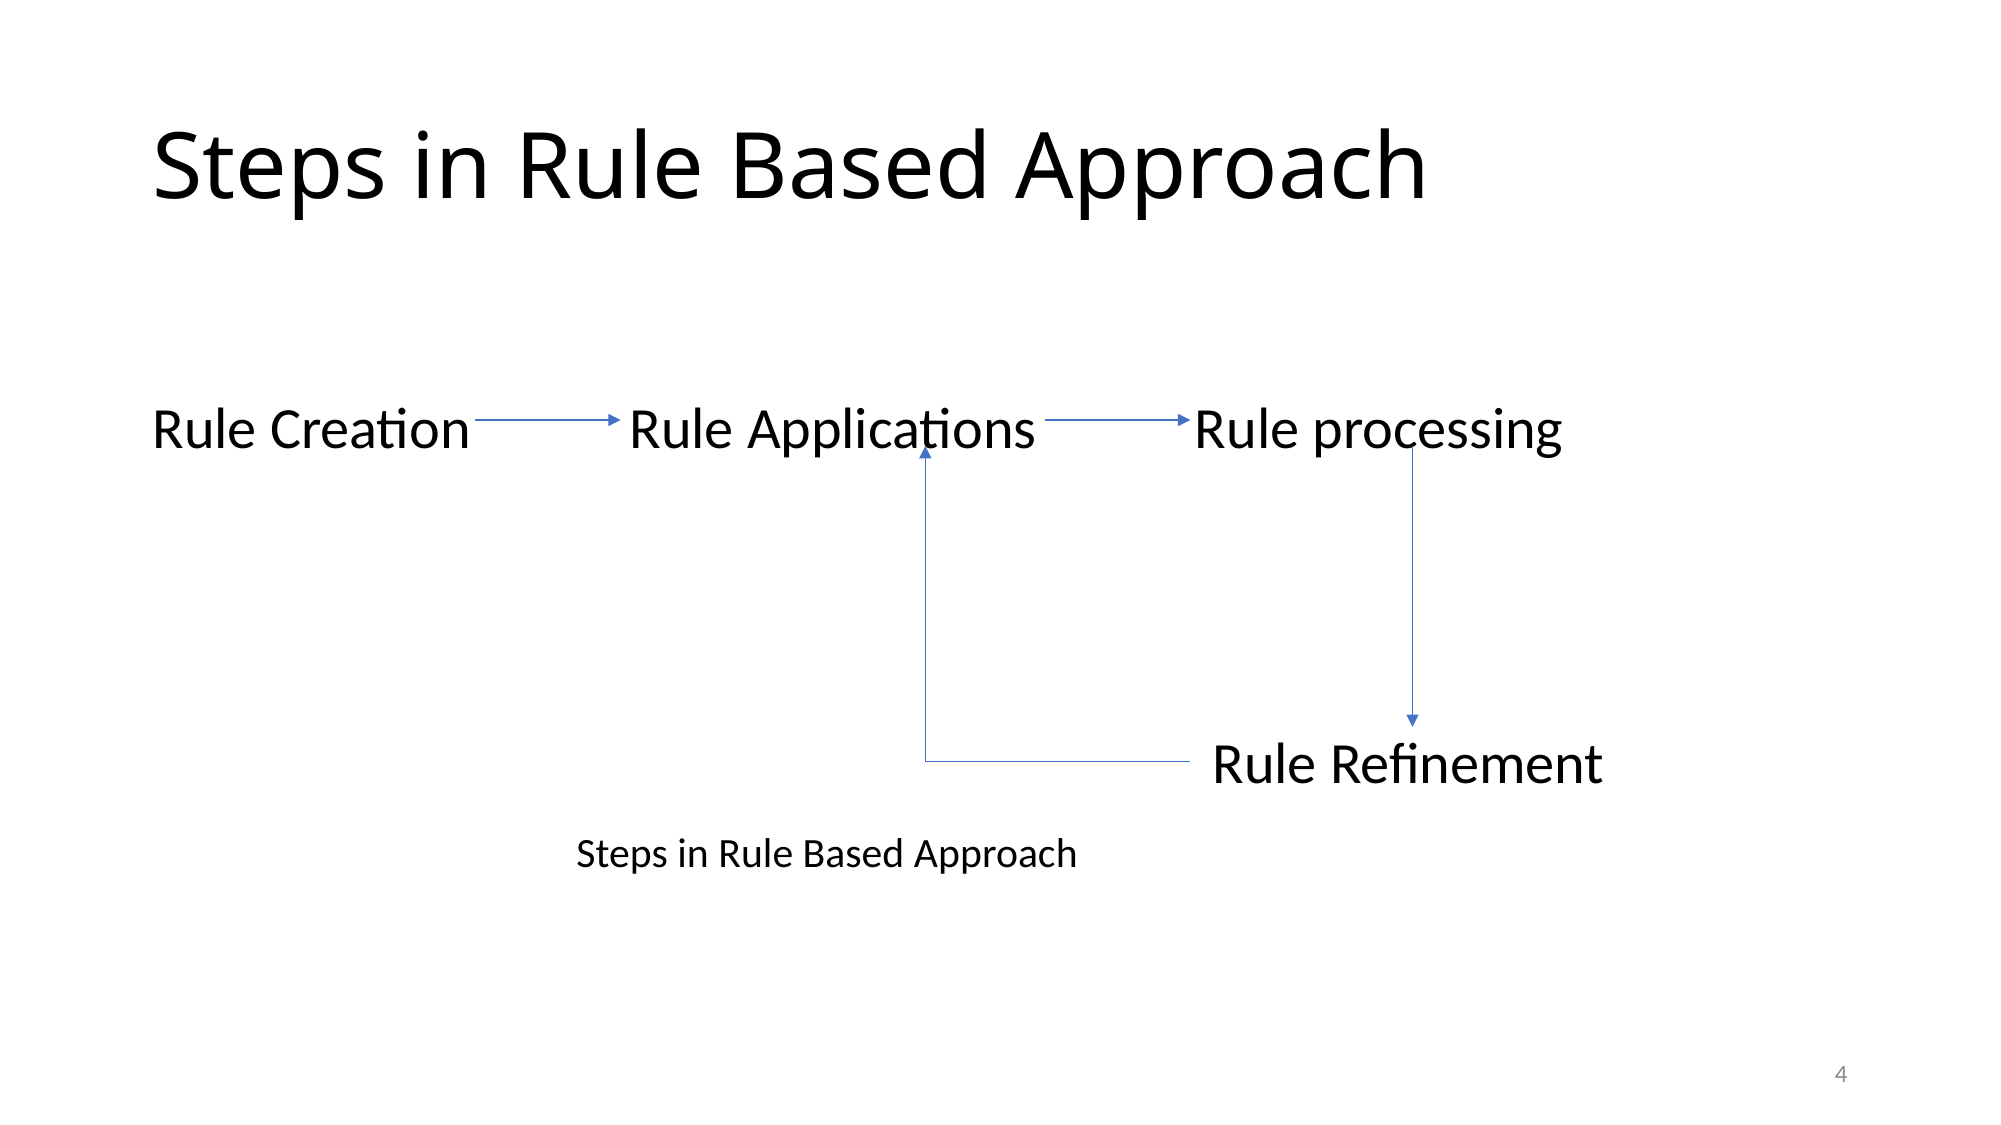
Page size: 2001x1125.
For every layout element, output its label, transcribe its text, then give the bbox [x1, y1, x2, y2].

slide_number 4 [1412, 1042, 1863, 1103]
title Steps in Rule Based Approach [137, 59, 1863, 278]
list Rule Creation Rule Applications Rule processing Rule Refinement Steps in Rule Based Approach [137, 299, 1863, 1014]
